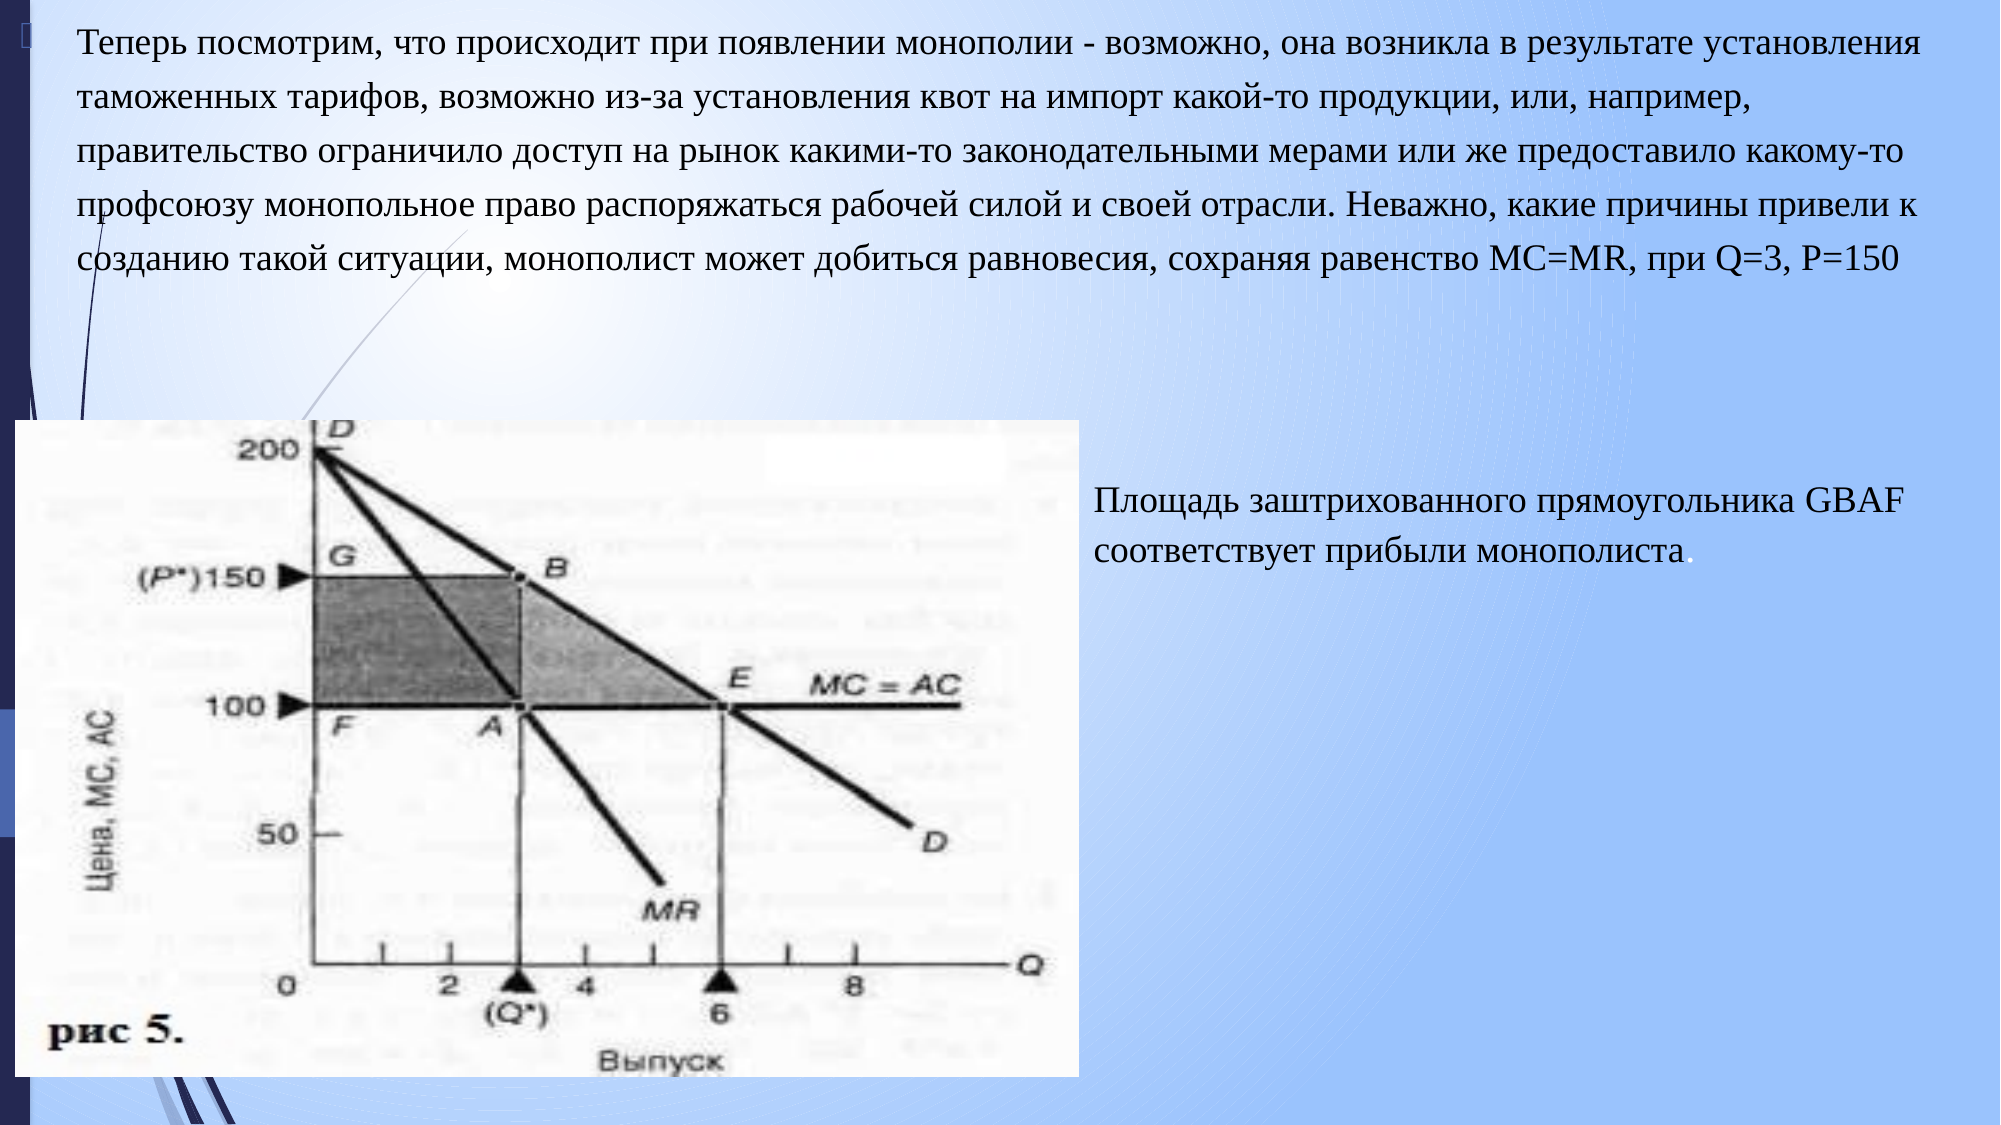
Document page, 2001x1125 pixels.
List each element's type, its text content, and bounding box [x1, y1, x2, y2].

picture [15, 420, 1079, 1077]
text_box Теперь посмотрим, что происходит при появлении монополии - возможно, она возникла в результате установления таможенных тарифов, возможно из-за установления квот на импорт какой-то продукции, или, например, правительство ограничило доступ на рынок какими-то законодательными мерами или же предоставило какому-то профсоюзу монопольное право распоряжаться рабочей силой и своей отрасли. Неважно, какие причины привели к созданию такой ситуации, монополист может добиться равновесия, сохраняя равенство МС=МR, при Q=3, P=150 [5, 0, 2000, 286]
text_box Площадь заштрихованного прямоугольника GBAF соответствует прибыли монополиста. [1082, 468, 2000, 578]
